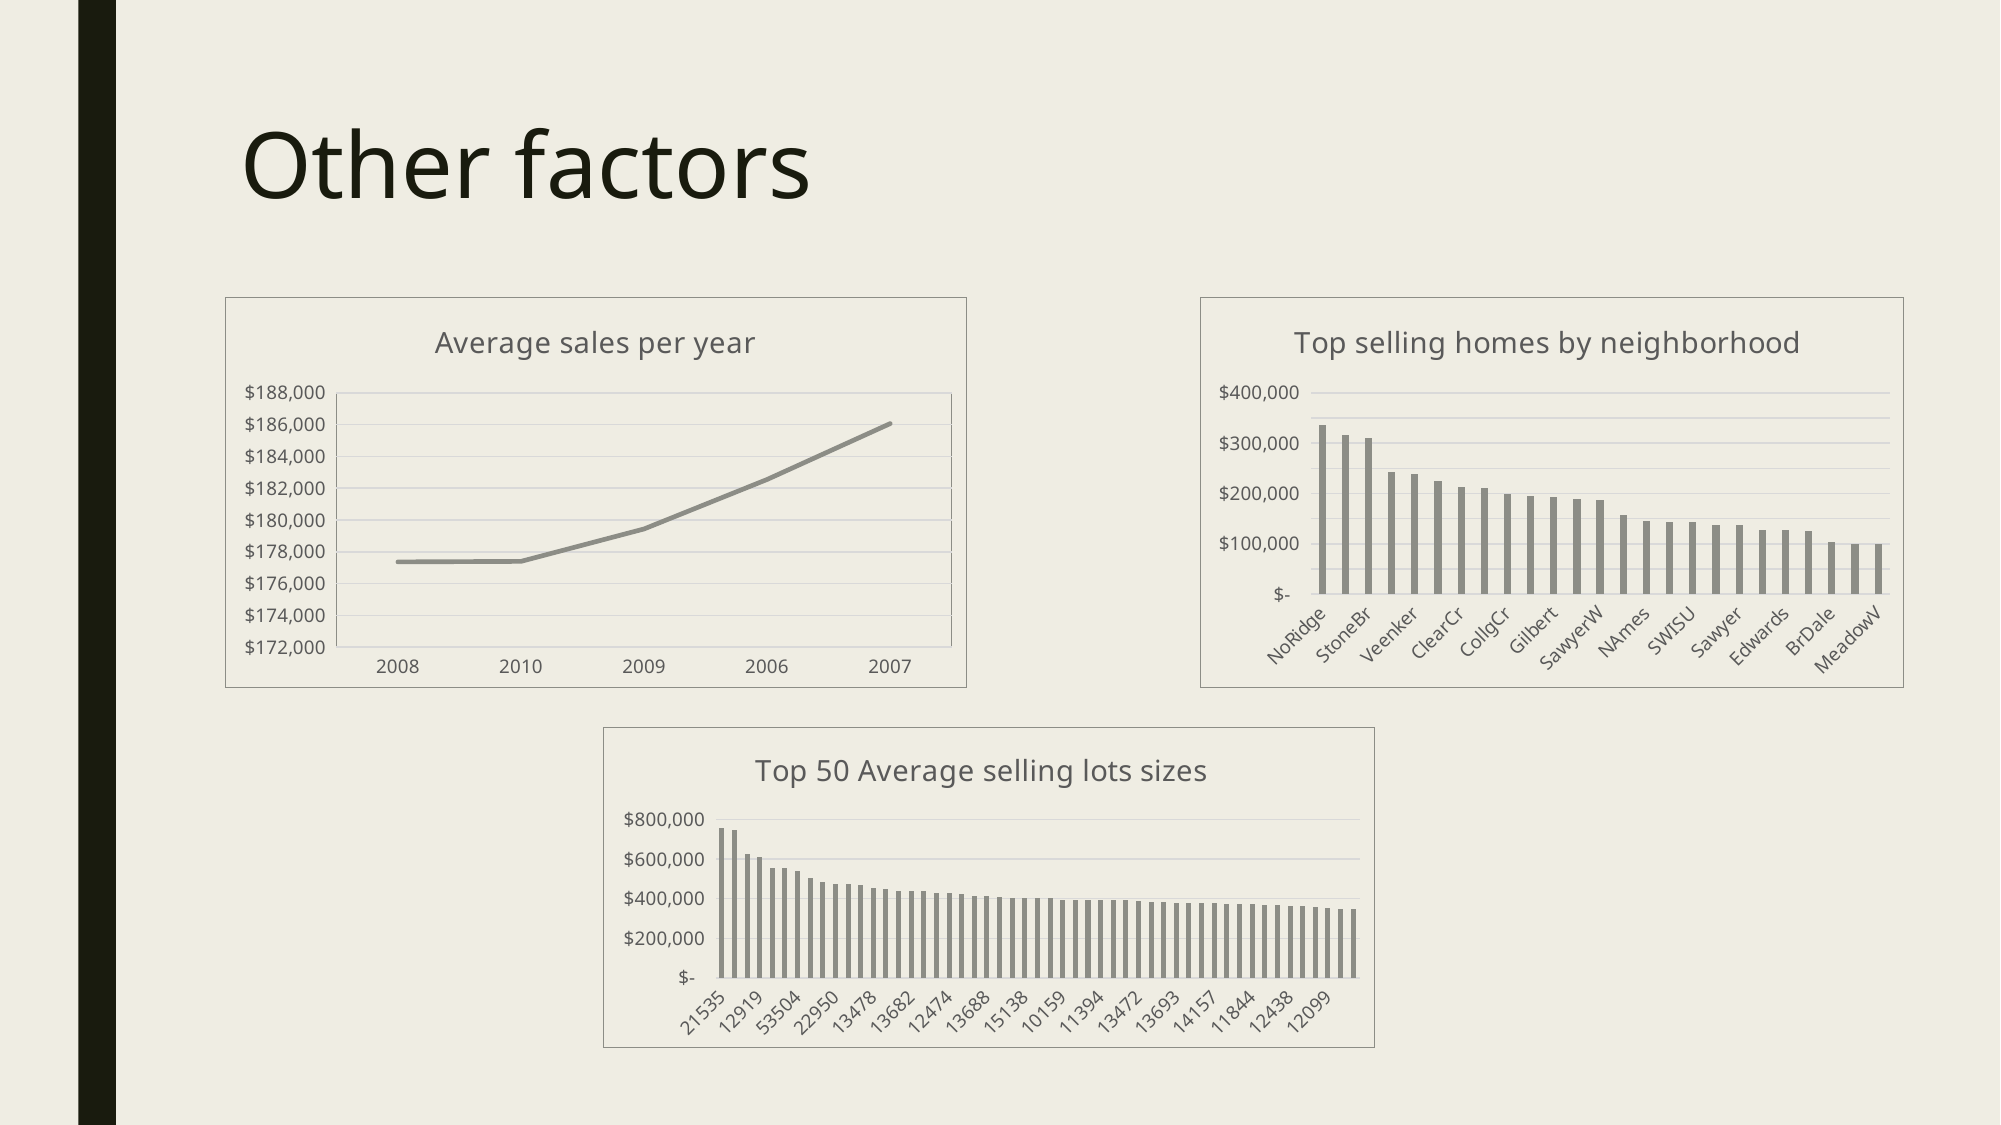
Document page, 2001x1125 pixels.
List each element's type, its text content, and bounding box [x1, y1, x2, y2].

chart [1199, 297, 1904, 688]
chart [224, 297, 967, 688]
chart [603, 727, 1375, 1048]
title Other factors [225, 112, 1800, 357]
